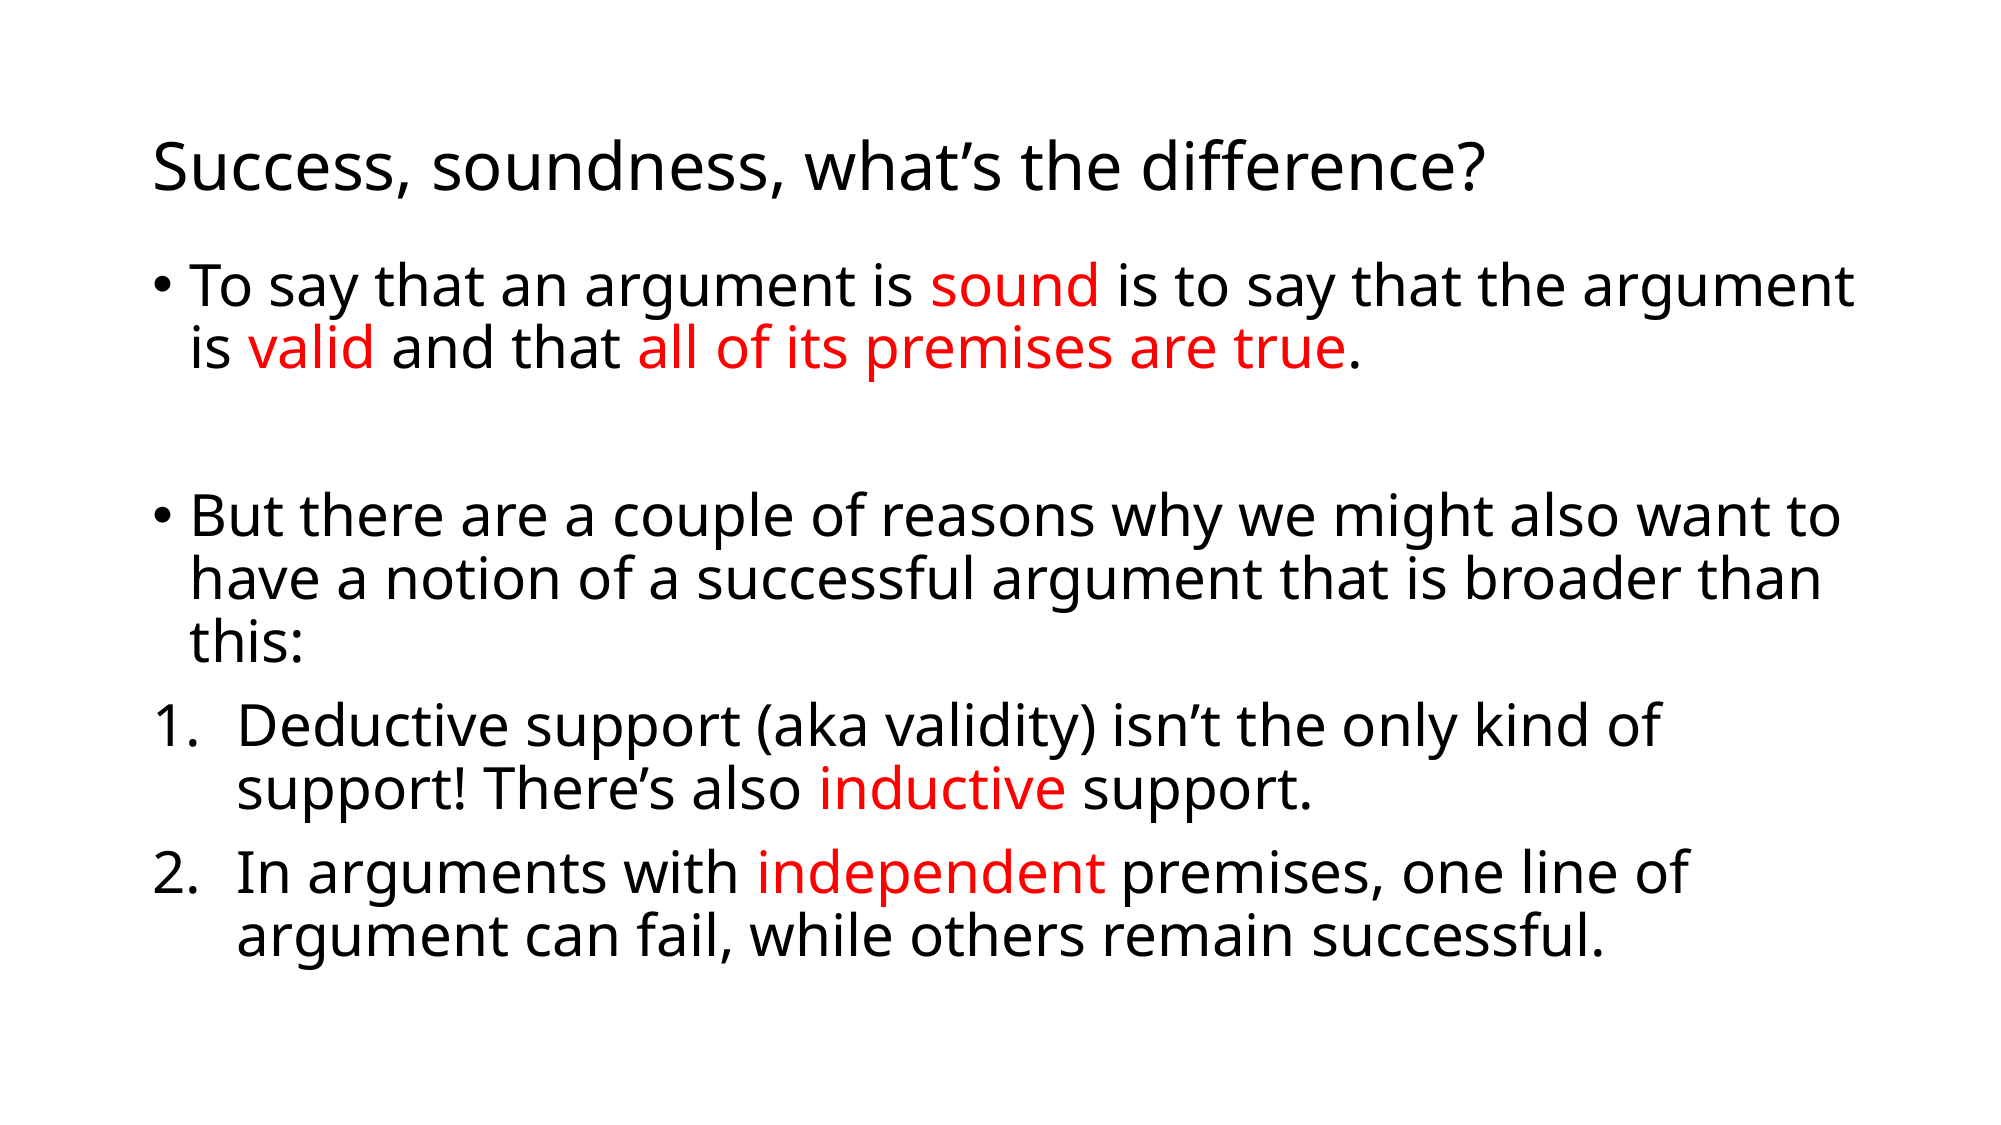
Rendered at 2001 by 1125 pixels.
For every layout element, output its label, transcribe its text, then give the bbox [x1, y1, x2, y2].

list To say that an argument is sound is to say that the argument is valid and that all of its premises are true. But there are a couple of reasons why we might also want to have a notion of a successful argument that is broader than this: Deductive support (aka validity) isn’t the only kind of support! There’s also inductive support. In arguments with independent premises, one line of argument can fail, while others remain successful. [137, 248, 1893, 969]
title Success, soundness, what’s the difference? [137, 59, 1863, 248]
